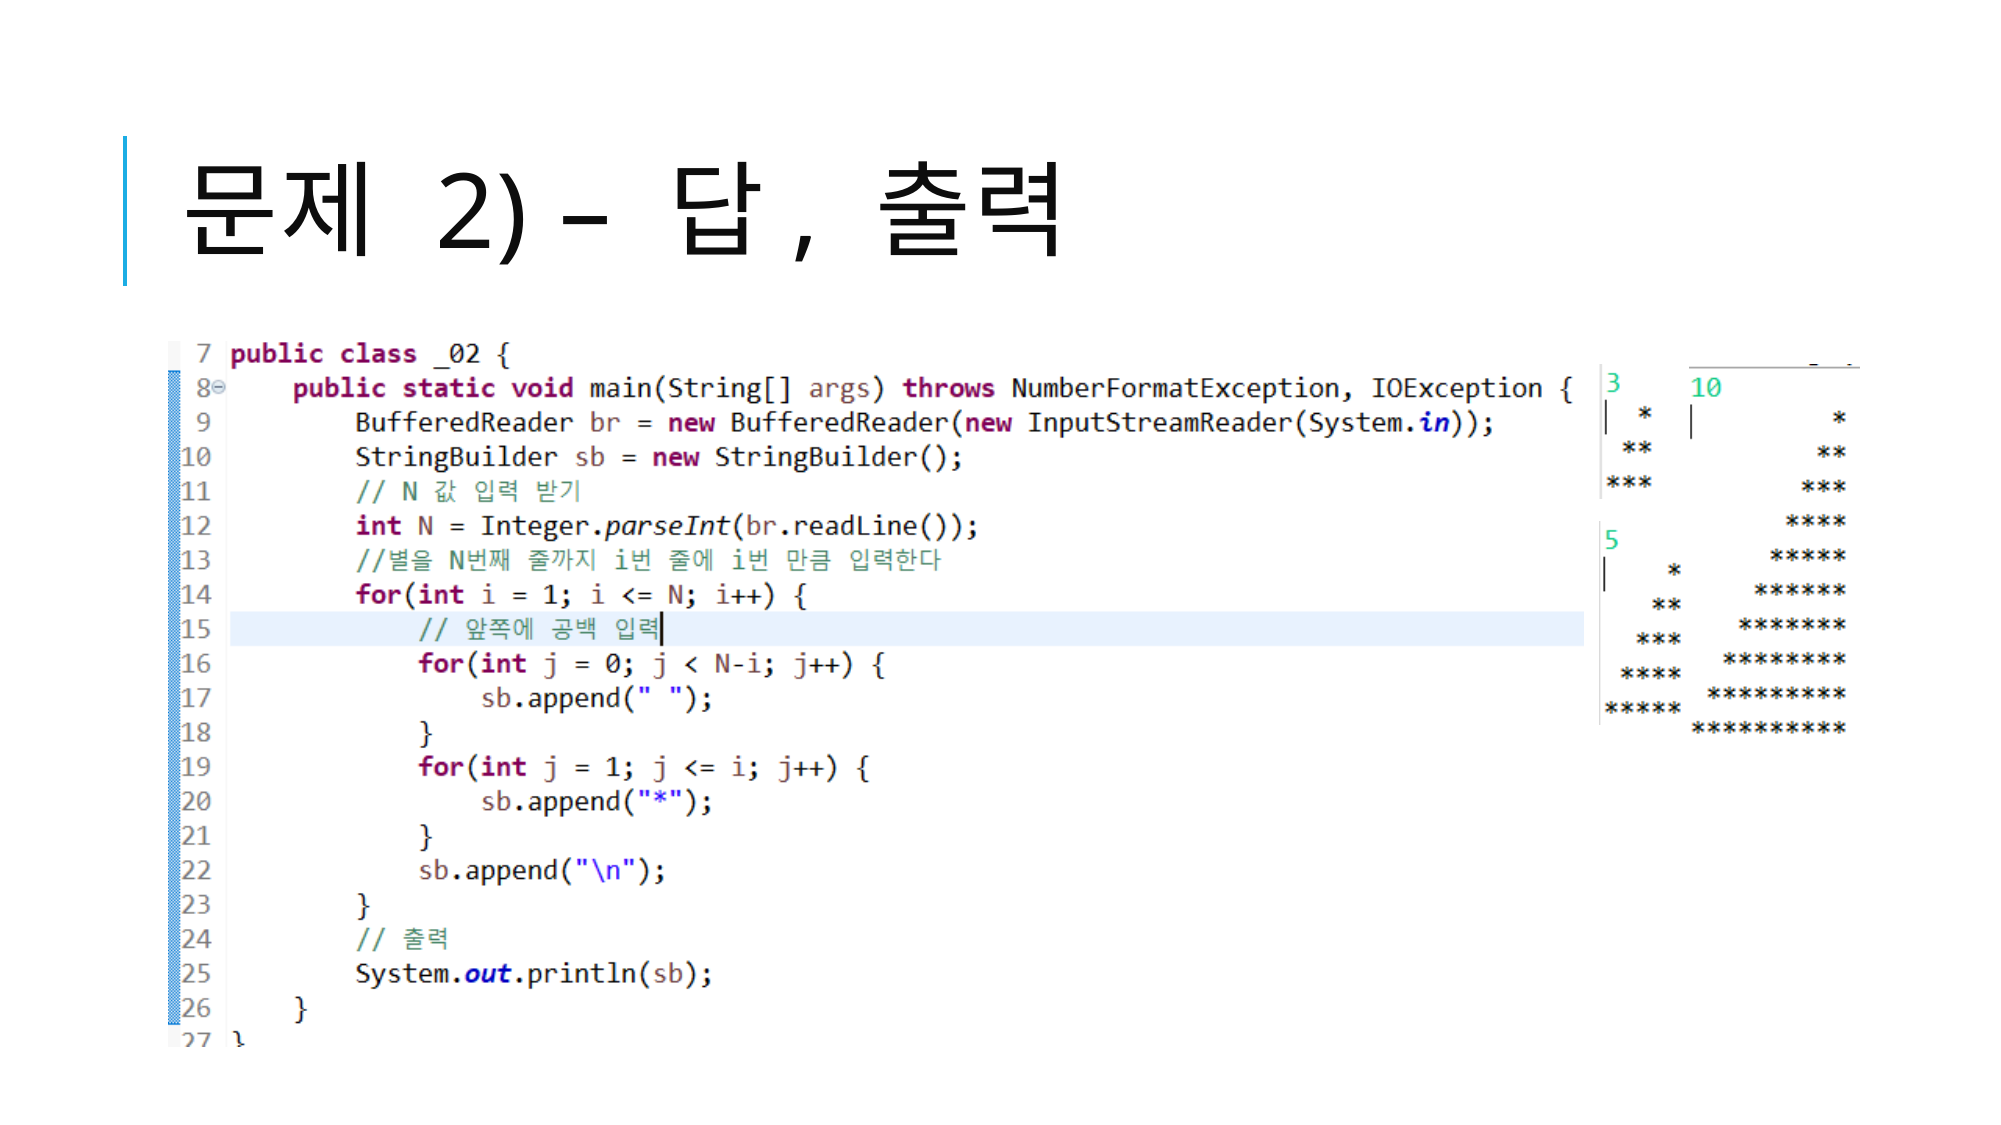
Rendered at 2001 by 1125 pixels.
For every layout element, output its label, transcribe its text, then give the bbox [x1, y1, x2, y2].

picture [167, 341, 1584, 1047]
picture [1599, 364, 1860, 737]
picture [1599, 364, 1674, 500]
title 문제 2) – 답, 출력 [168, 96, 1763, 342]
